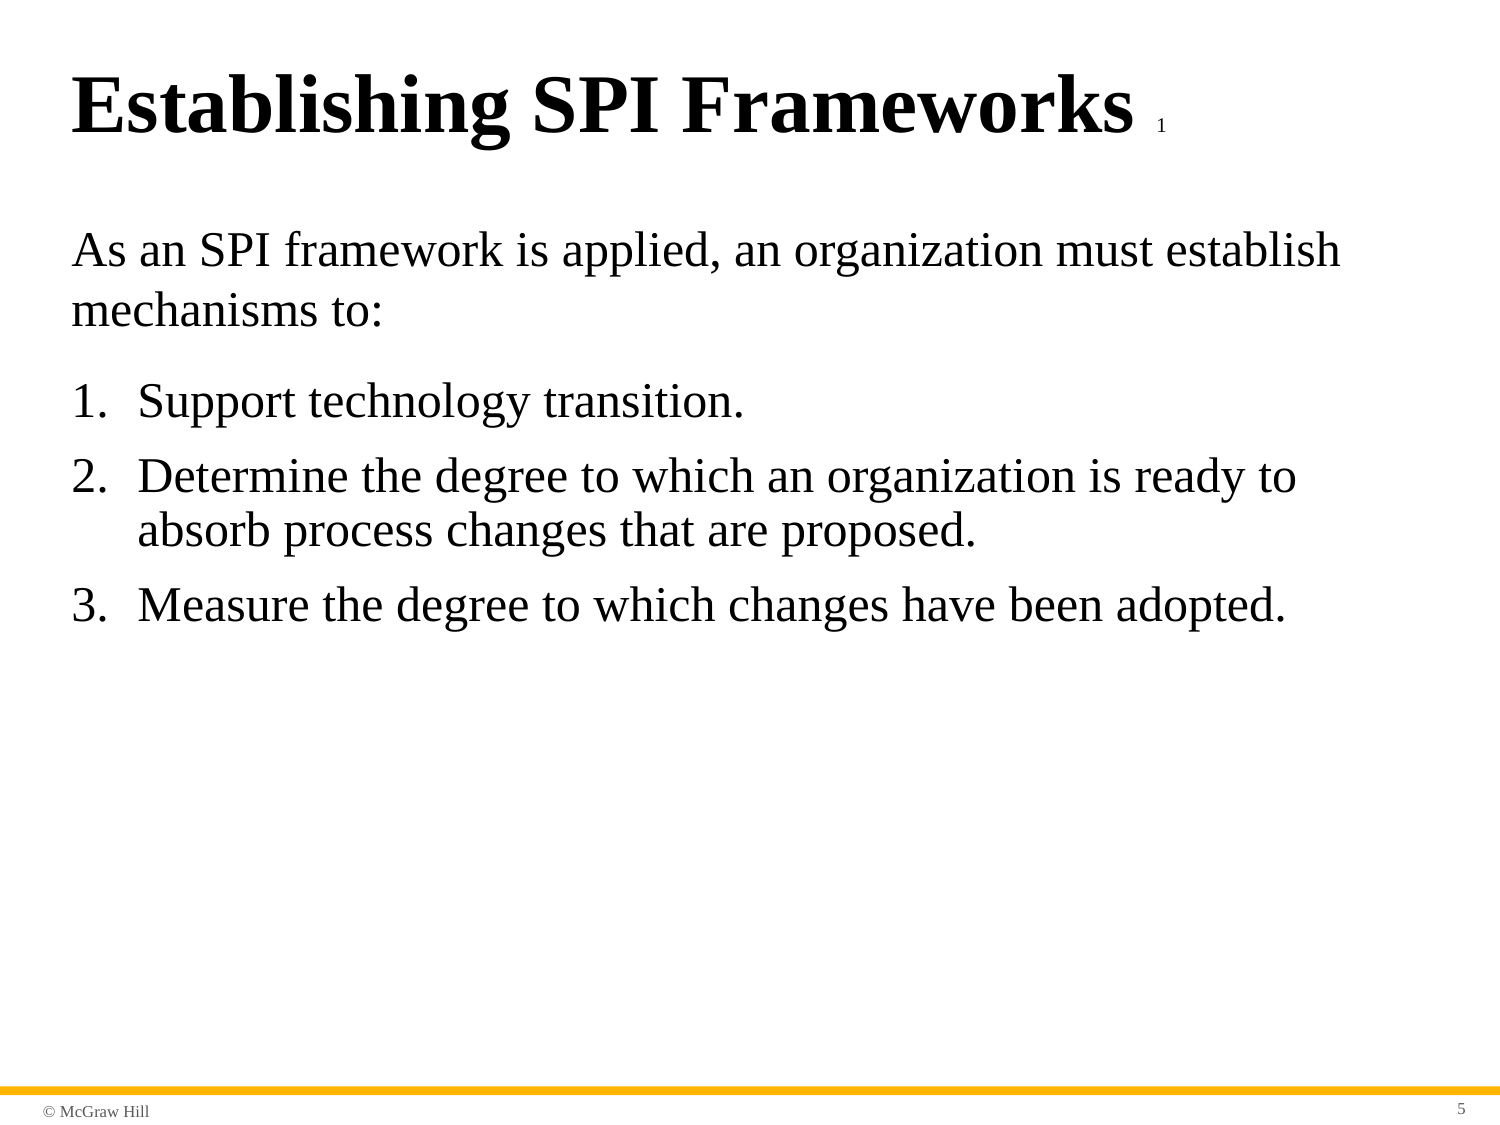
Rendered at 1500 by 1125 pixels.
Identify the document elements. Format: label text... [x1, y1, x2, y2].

list As an SPI framework is applied, an organization must establish mechanisms to: Support technology transition. Determine the degree to which an organization is ready to absorb process changes that are proposed. Measure the degree to which changes have been adopted. [56, 209, 1416, 1010]
title Establishing SPI Frameworks 1 [56, 50, 1444, 162]
slide_number 5 [1415, 1094, 1474, 1122]
